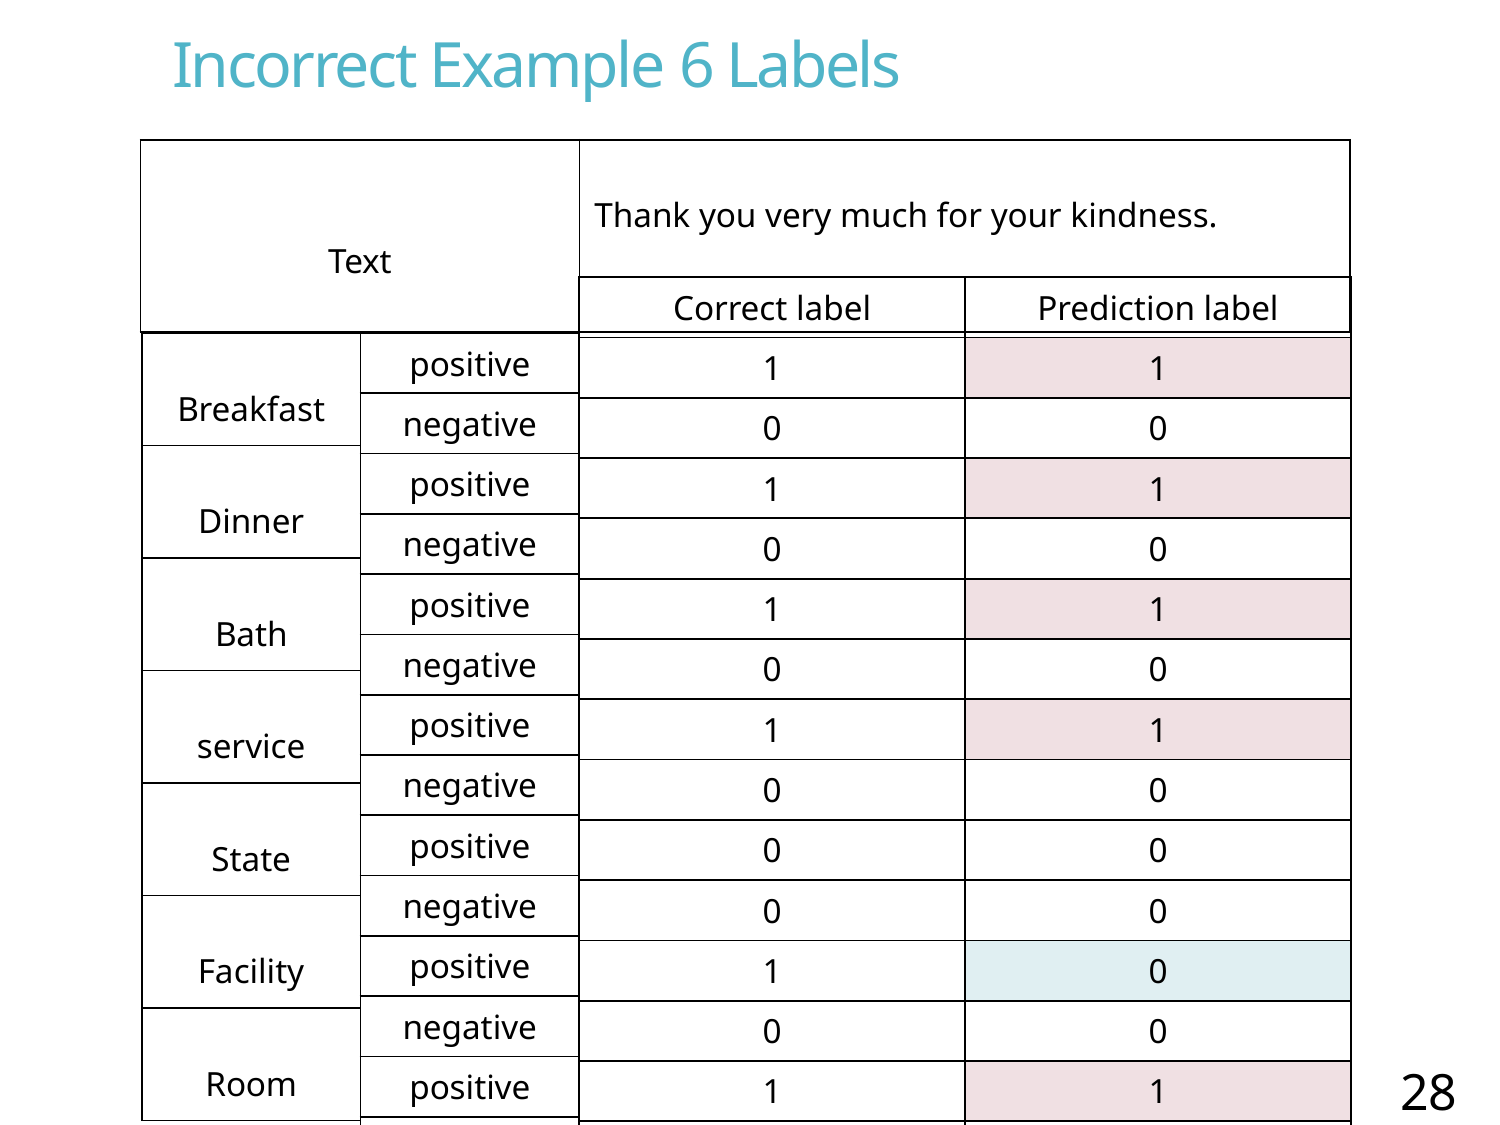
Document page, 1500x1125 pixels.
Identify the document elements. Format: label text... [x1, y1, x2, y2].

table_cell 1 [966, 1062, 1281, 1120]
table_cell 0 [966, 399, 1350, 457]
table_cell 0 [966, 1002, 1350, 1060]
table_cell negative [361, 756, 578, 814]
table_cell 1 [966, 700, 1350, 759]
table_cell 1 [580, 580, 964, 638]
table_header Breakfast [143, 334, 360, 445]
table_cell 1 [580, 1062, 964, 1120]
table_cell 0 [966, 760, 1350, 819]
table_cell positive [361, 937, 578, 995]
table_cell 0 [580, 640, 964, 698]
table_cell negative [361, 997, 578, 1056]
table_cell positive [361, 454, 578, 513]
title Incorrect Example 6 Labels [157, 32, 1002, 102]
table_cell 0 [966, 941, 1350, 1000]
table_header Prediction label [966, 333, 1350, 337]
table_cell 0 [966, 519, 1350, 578]
table_cell Room [143, 1009, 360, 1120]
table_cell Bath [143, 559, 360, 670]
table_header Text [141, 141, 579, 331]
text_box 28 [1281, 1046, 1472, 1125]
table_cell 1 [966, 338, 1350, 397]
table_cell 1 [966, 580, 1350, 638]
table_cell 0 [966, 881, 1350, 940]
table_cell 1 [966, 459, 1350, 517]
table_cell negative [361, 1118, 578, 1125]
table_cell 0 [580, 1002, 964, 1060]
table_header Thank you very much for your kindness. [580, 141, 1349, 331]
table_cell 0 [580, 881, 964, 940]
table_header Correct label [580, 333, 964, 337]
table_cell 0 [580, 399, 964, 457]
table_cell negative [361, 515, 578, 573]
table_cell positive [361, 575, 578, 634]
table_cell 1 [580, 338, 964, 397]
table_cell Facility [143, 896, 360, 1007]
table_cell negative [361, 635, 578, 694]
table_cell 1 [580, 941, 964, 1000]
table_cell 1 [580, 459, 964, 517]
table_cell negative [361, 394, 578, 453]
table_cell 1 [580, 700, 964, 759]
table_cell 0 [580, 760, 964, 819]
table_cell Dinner [143, 446, 360, 557]
table_cell 0 [580, 821, 964, 879]
table_cell service [143, 671, 360, 782]
table_header positive [361, 334, 578, 392]
table_cell negative [361, 876, 578, 935]
table_cell positive [361, 816, 578, 875]
table_cell 0 [580, 519, 964, 578]
table_cell positive [361, 696, 578, 754]
table_cell State [143, 784, 360, 895]
table_cell 0 [966, 640, 1350, 698]
table_cell 0 [966, 821, 1350, 879]
table_cell positive [361, 1057, 578, 1116]
